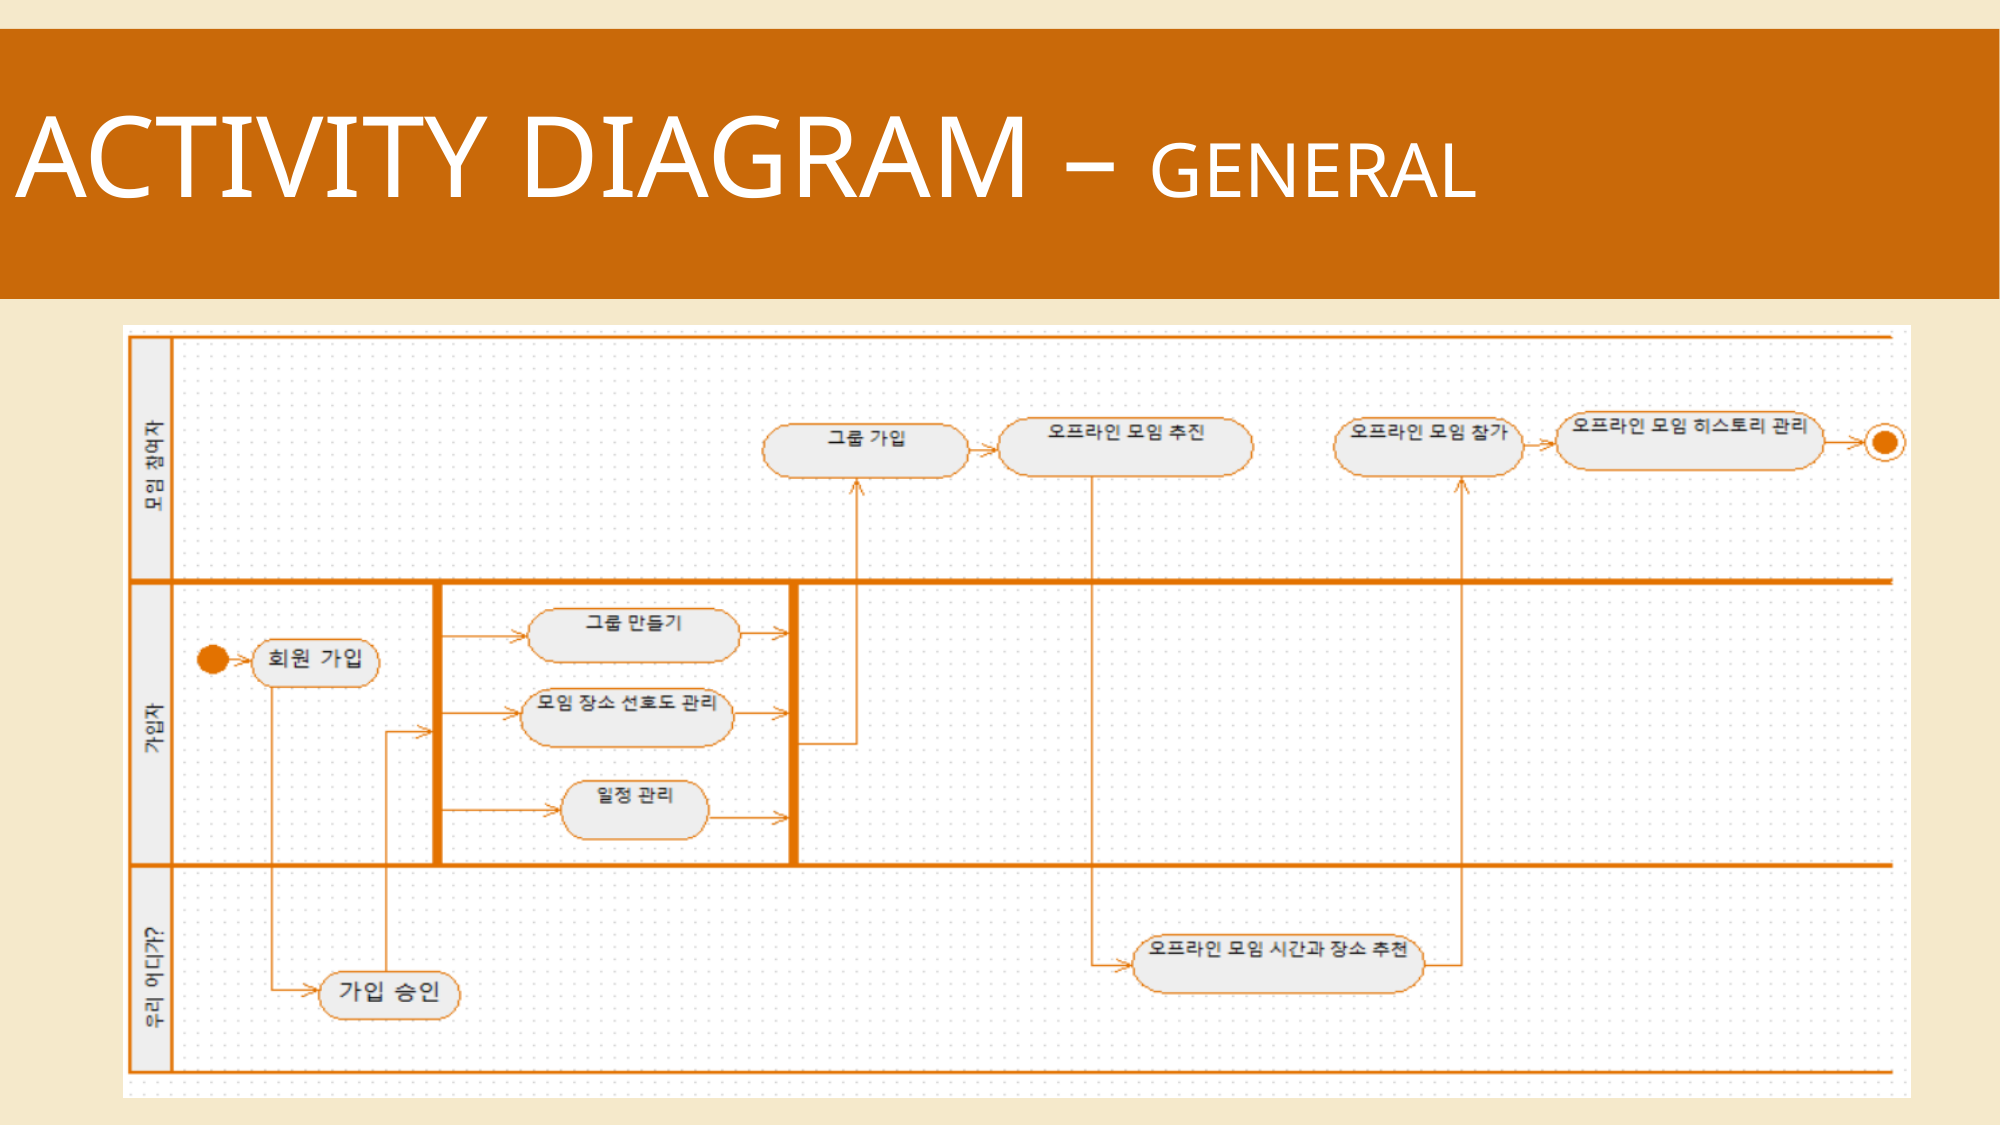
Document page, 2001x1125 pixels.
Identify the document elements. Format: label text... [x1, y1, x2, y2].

picture [123, 325, 1911, 1098]
title Activity Diagram – general [0, 39, 1605, 288]
